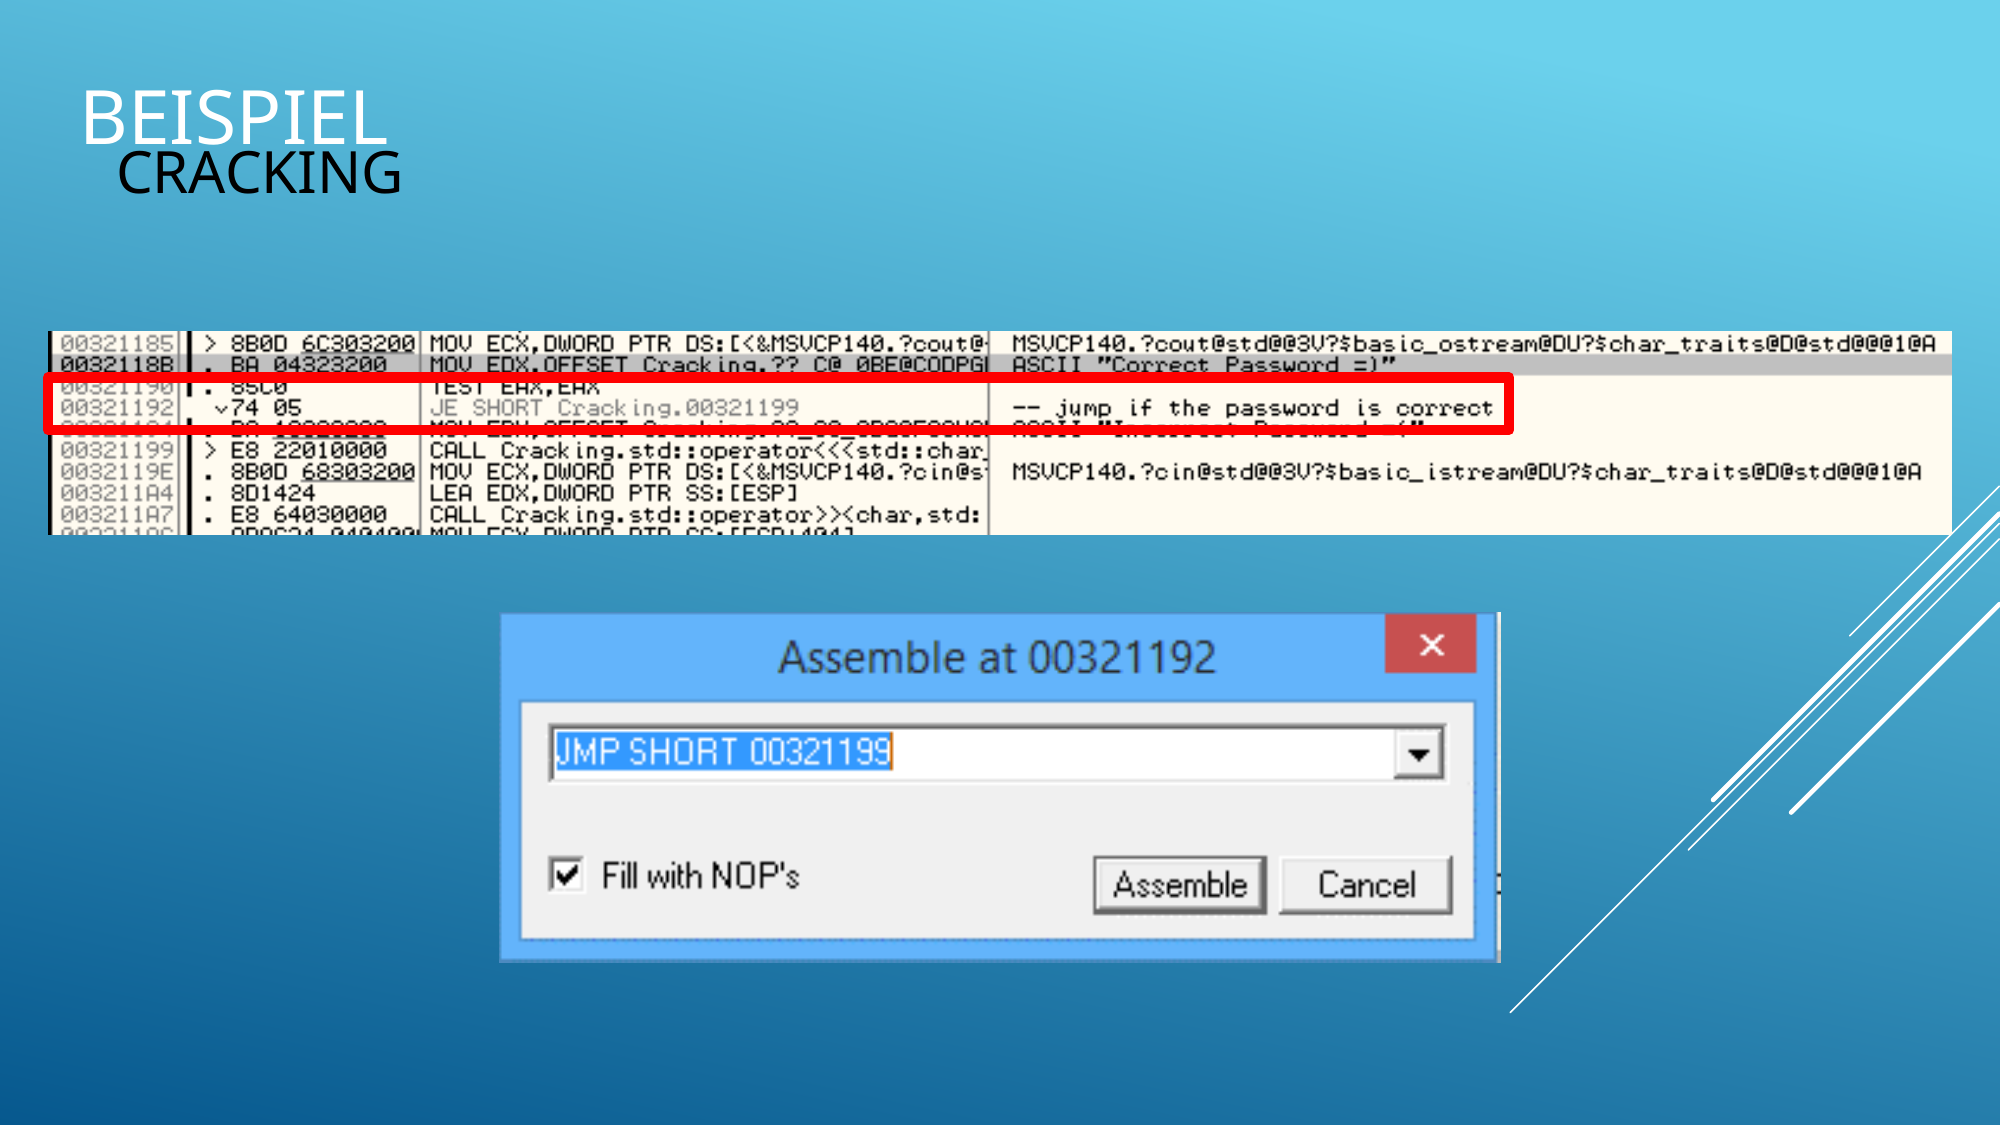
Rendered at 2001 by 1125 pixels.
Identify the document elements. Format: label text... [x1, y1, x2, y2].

title Beispiel [64, 58, 1465, 170]
picture [47, 331, 1953, 536]
picture [499, 612, 1501, 963]
text_box Cracking [101, 136, 748, 205]
